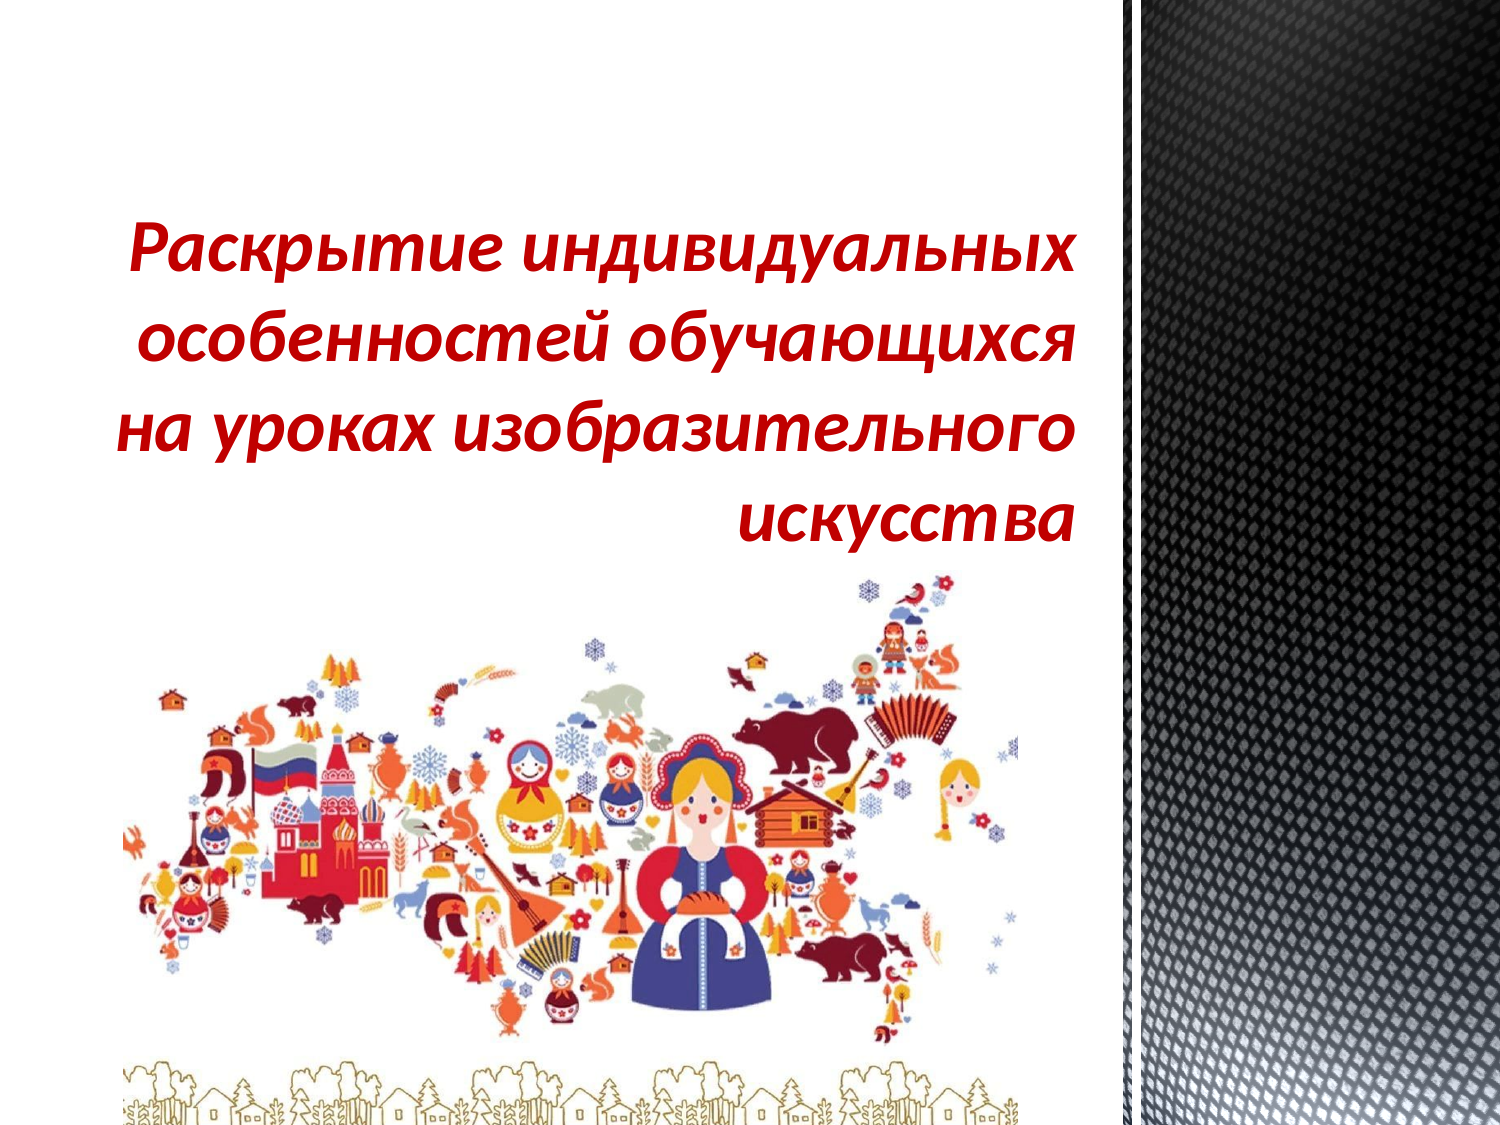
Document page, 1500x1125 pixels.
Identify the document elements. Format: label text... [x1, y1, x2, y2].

picture [123, 570, 1018, 1125]
title Раскрытие индивидуальных особенностей обучающихся на уроках изобразительного искусства [41, 101, 1093, 664]
picture [1123, 0, 1500, 1125]
